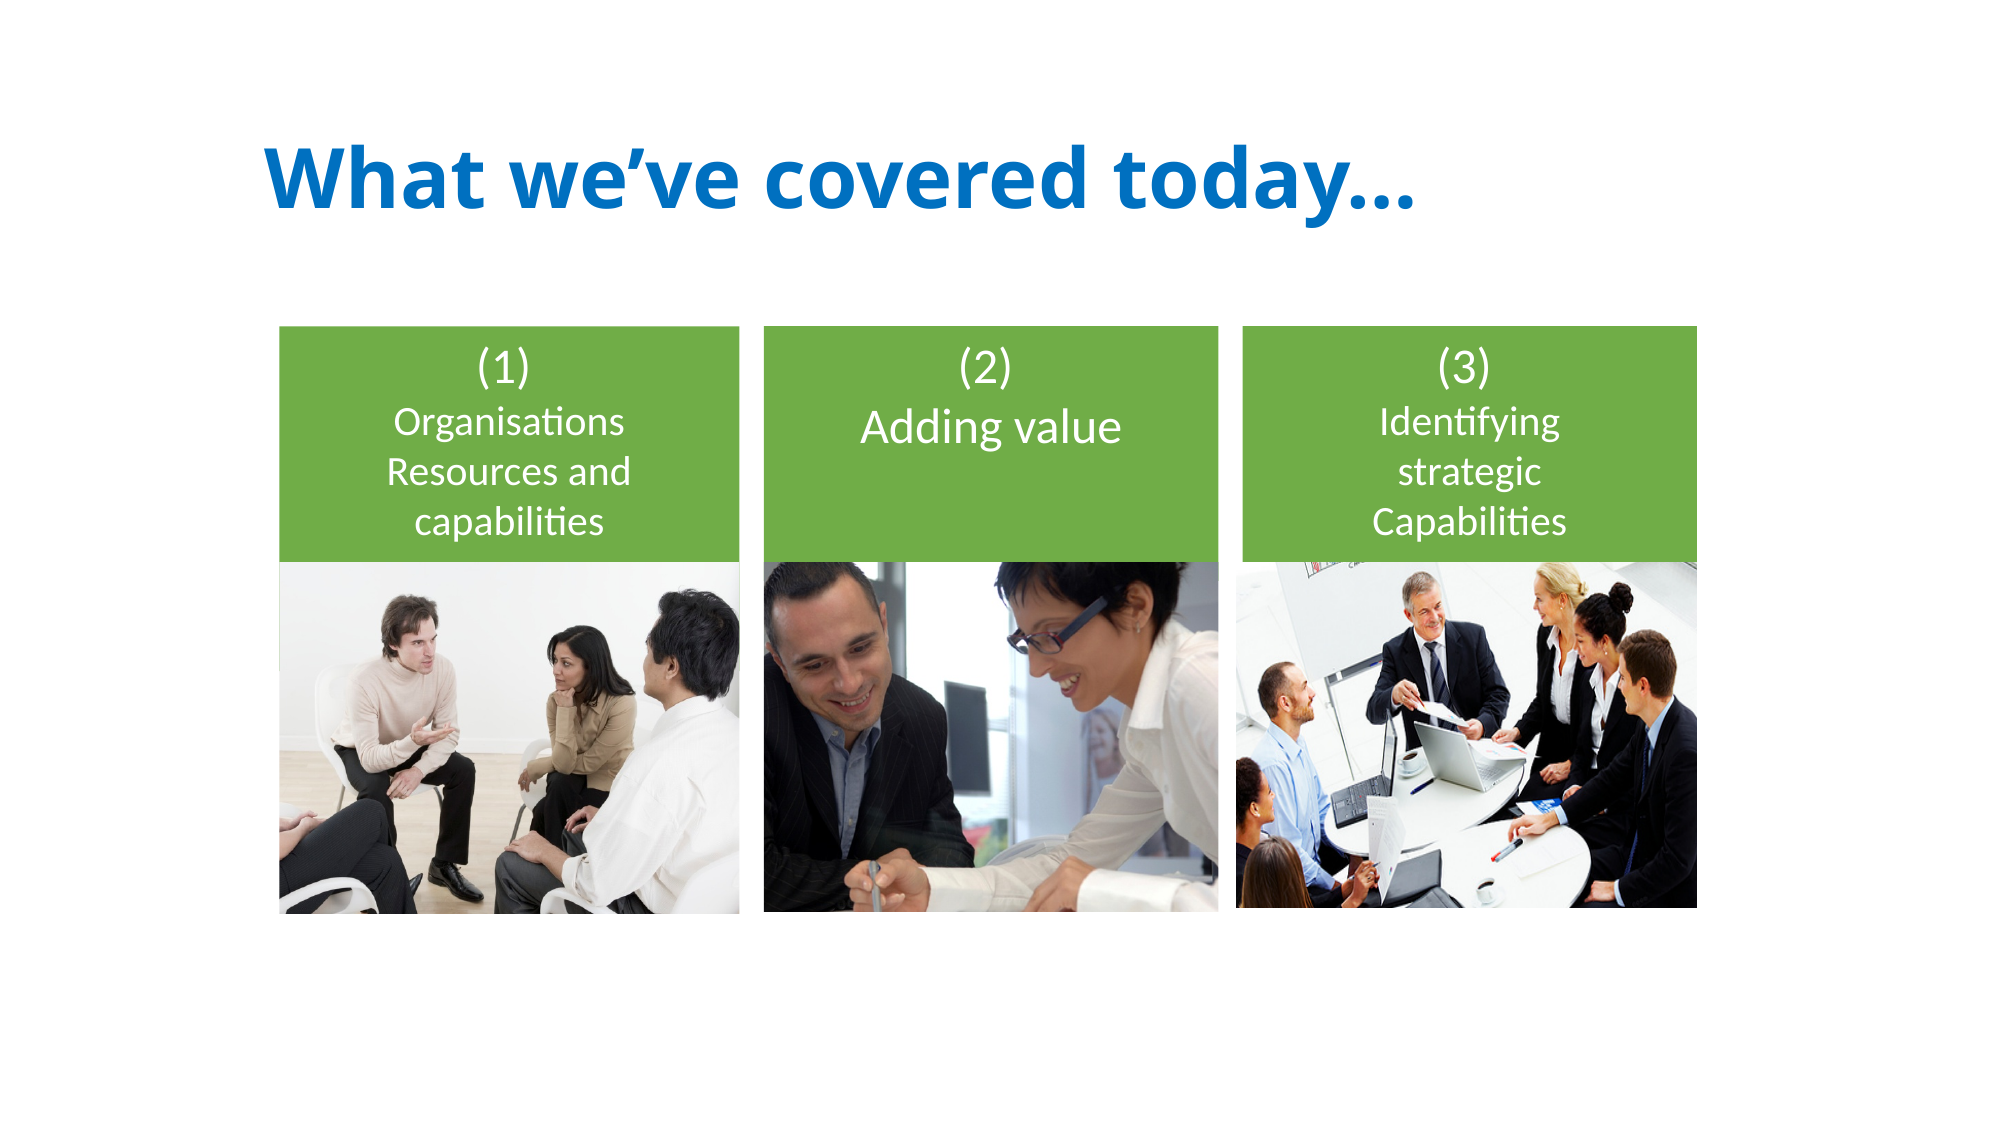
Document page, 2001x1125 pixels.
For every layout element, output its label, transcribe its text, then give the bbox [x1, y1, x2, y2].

picture [1236, 562, 1697, 908]
text_box (2) Adding value [763, 326, 1219, 562]
picture [279, 562, 740, 914]
text_box (3) Identifying strategic Capabilities [1242, 326, 1697, 562]
picture [763, 562, 1219, 912]
text_box (1) Organisations Resources and capabilities [279, 326, 740, 562]
title What we’ve covered today… [249, 87, 1750, 275]
